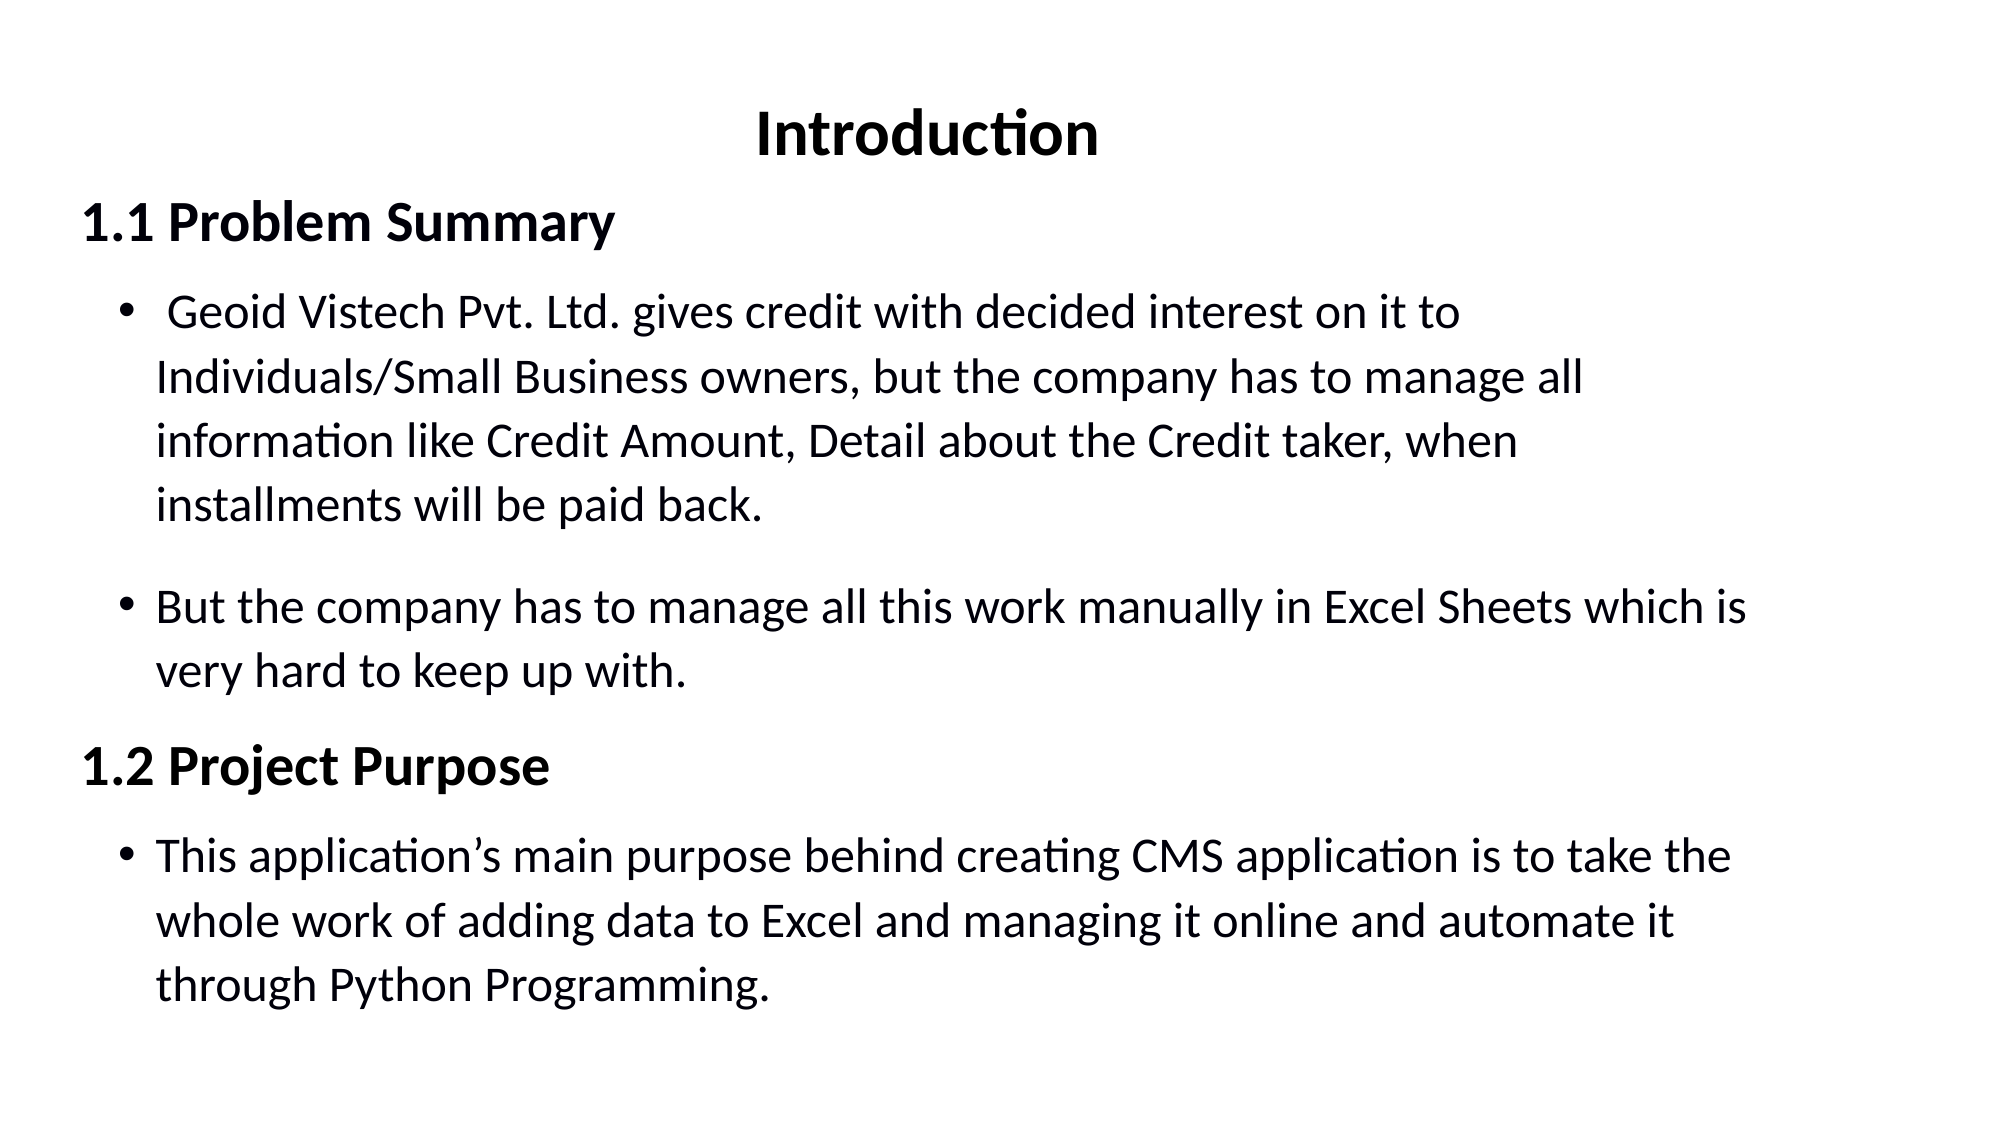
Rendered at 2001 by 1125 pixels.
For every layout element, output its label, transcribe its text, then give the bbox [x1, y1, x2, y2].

list Introduction 1.1 Problem Summary Geoid Vistech Pvt. Ltd. gives credit with decided interest on it to Individuals/Small Business owners, but the company has to manage all information like Credit Amount, Detail about the Credit taker, when installments will be paid back. But the company has to manage all this work manually in Excel Sheets which is very hard to keep up with. 1.2 Project Purpose This application’s main purpose behind creating CMS application is to take the whole work of adding data to Excel and managing it online and automate it through Python Programming. [65, 0, 1791, 1096]
